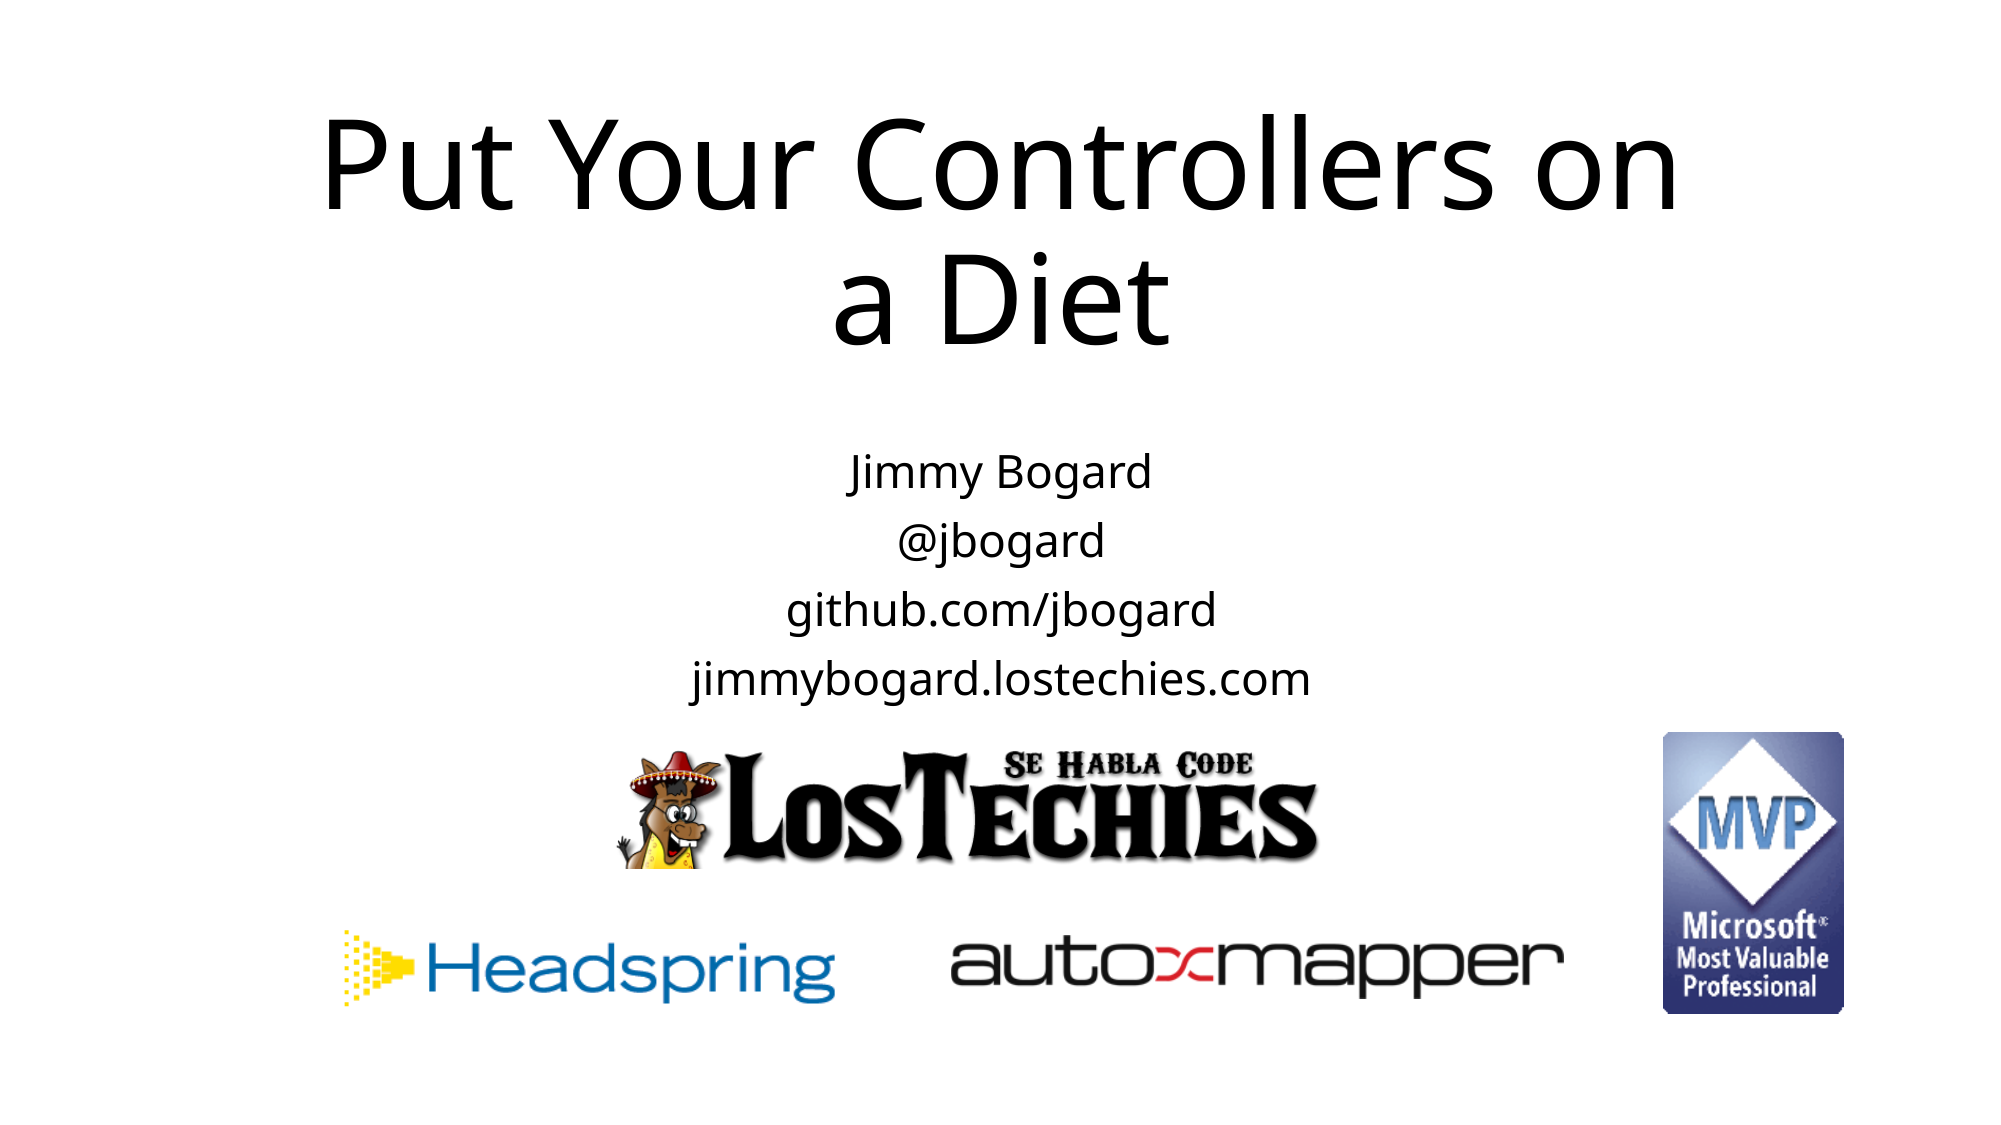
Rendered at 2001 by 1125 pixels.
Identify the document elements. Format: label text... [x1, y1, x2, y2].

title Put Your Controllers on a Diet [288, 40, 1715, 433]
subtitle Jimmy Bogard @jbogard github.com/jbogard jimmybogard.lostechies.com [438, 441, 1564, 714]
picture [329, 921, 852, 1017]
picture [951, 935, 1564, 999]
picture [1663, 732, 1844, 1014]
picture [505, 747, 1498, 869]
